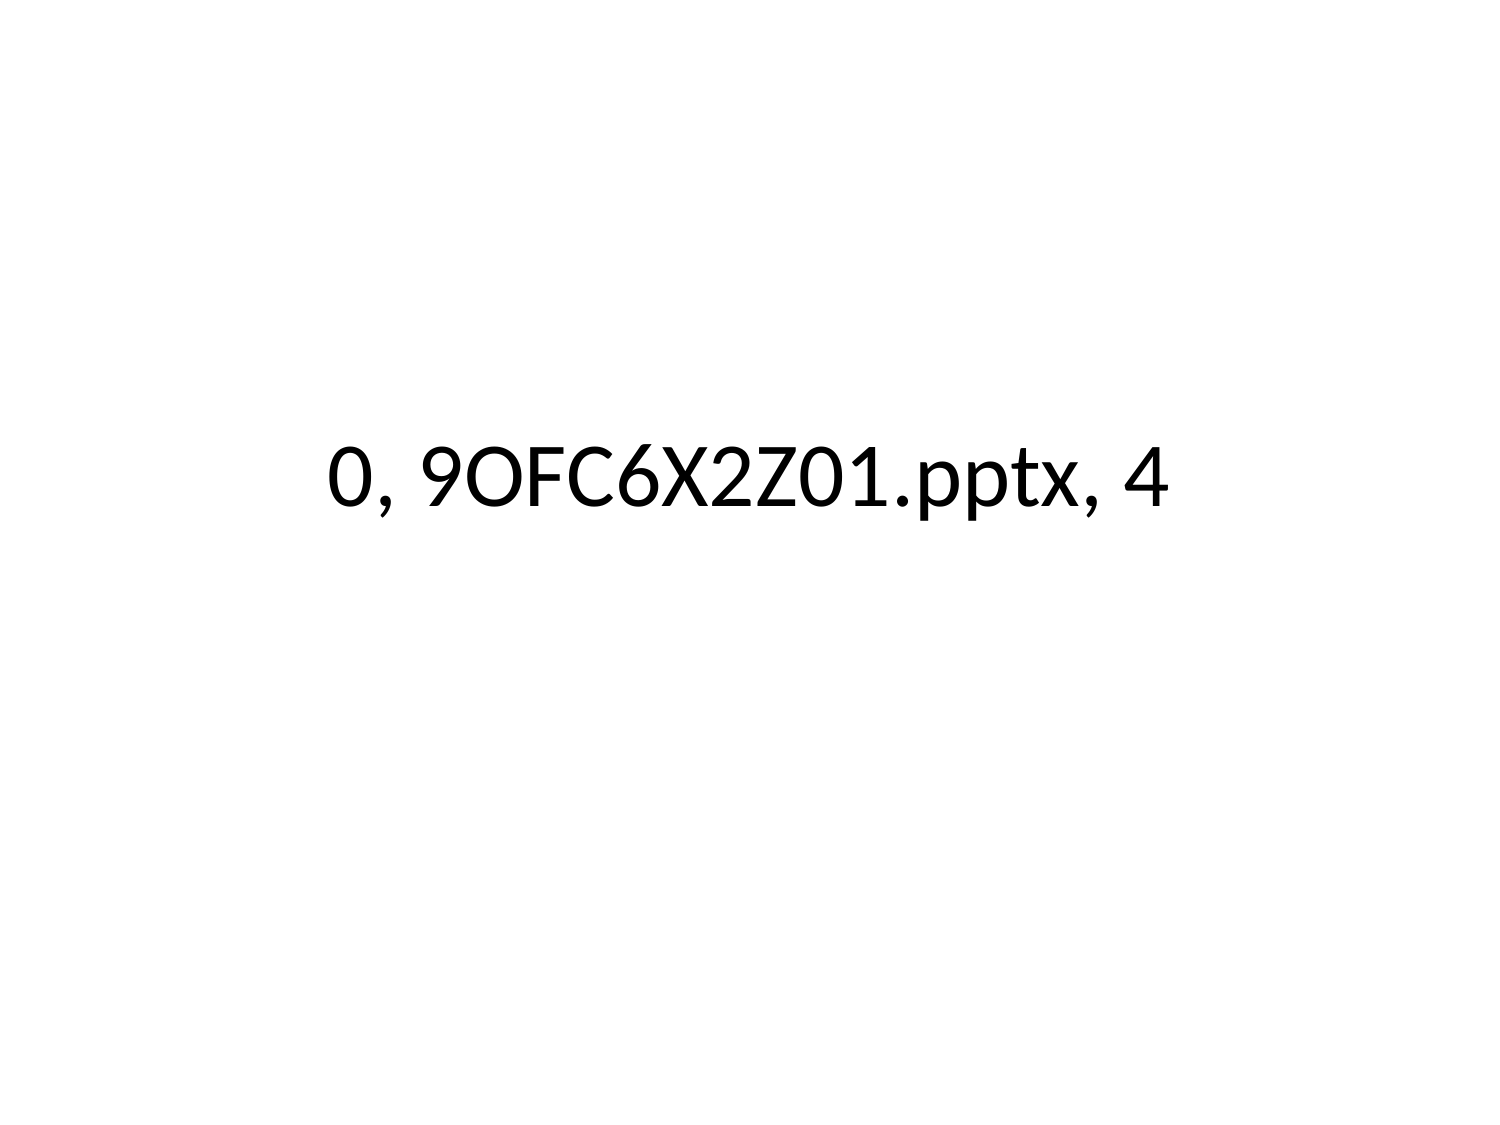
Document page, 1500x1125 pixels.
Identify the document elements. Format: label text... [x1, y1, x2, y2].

title 0, 9OFC6X2Z01.pptx, 4 [112, 349, 1388, 591]
